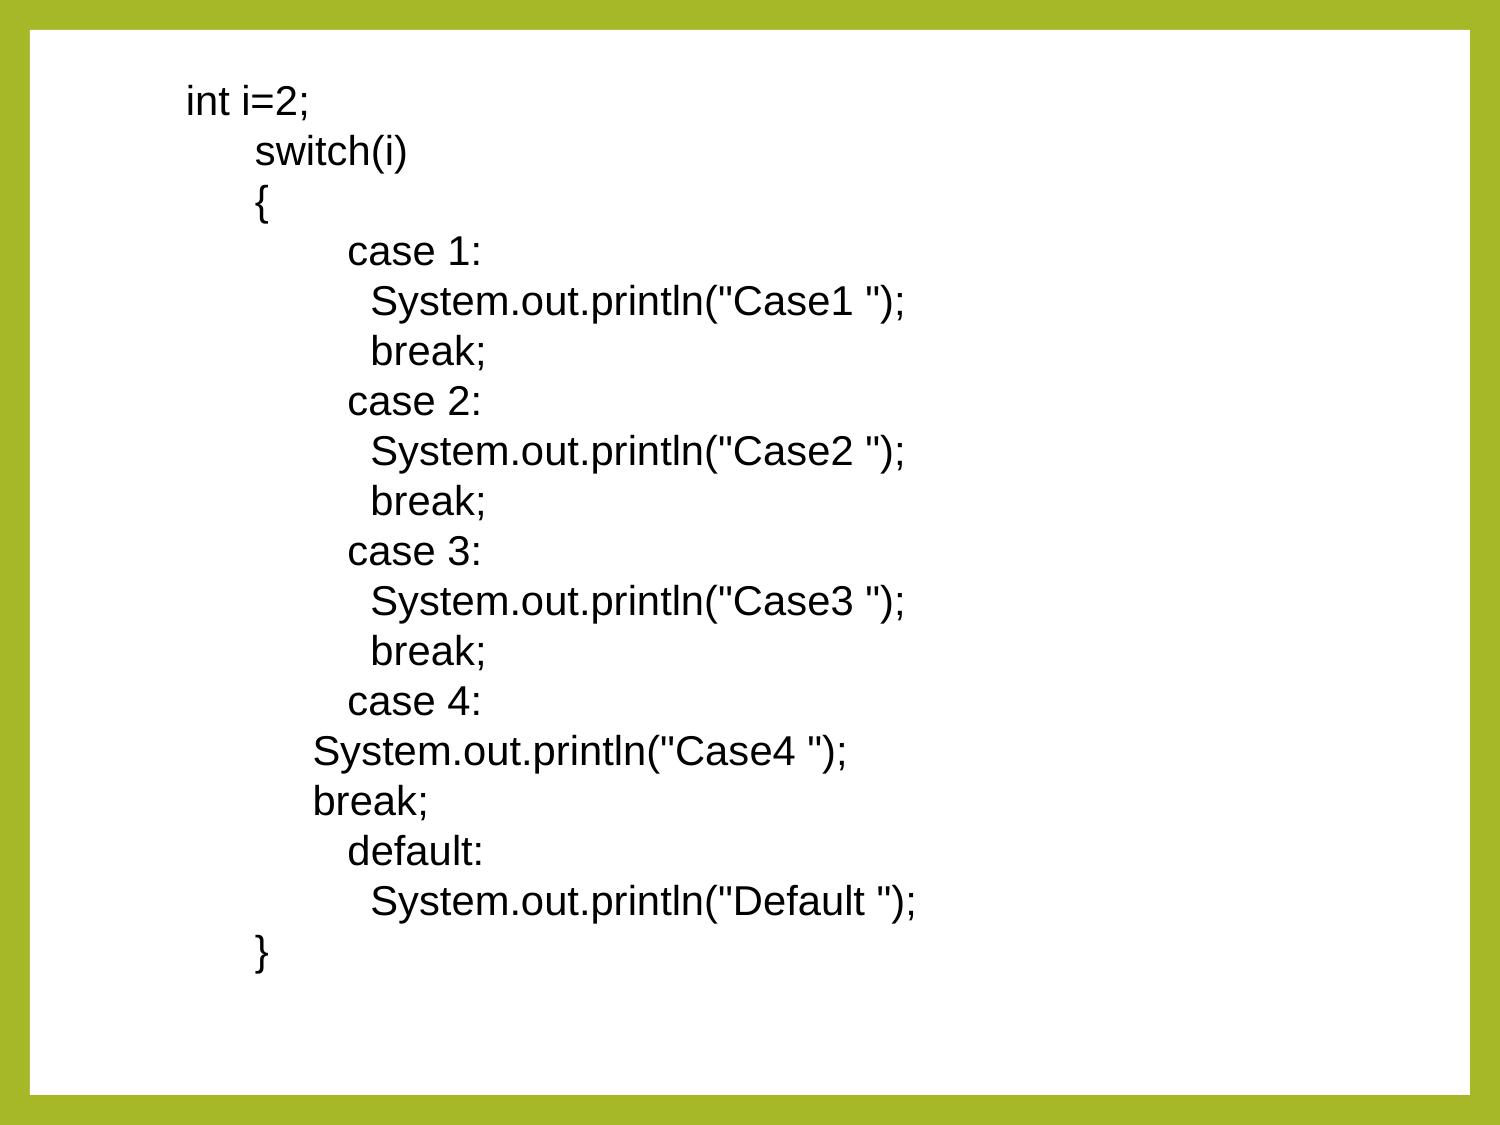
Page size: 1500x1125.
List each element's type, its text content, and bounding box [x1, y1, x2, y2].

text_box int i=2; switch(i) { case 1: System.out.println("Case1 "); break; case 2: System.out.println("Case2 "); break; case 3: System.out.println("Case3 "); break; case 4: System.out.println("Case4 "); break; default: System.out.println("Default "); } [171, 66, 1258, 982]
